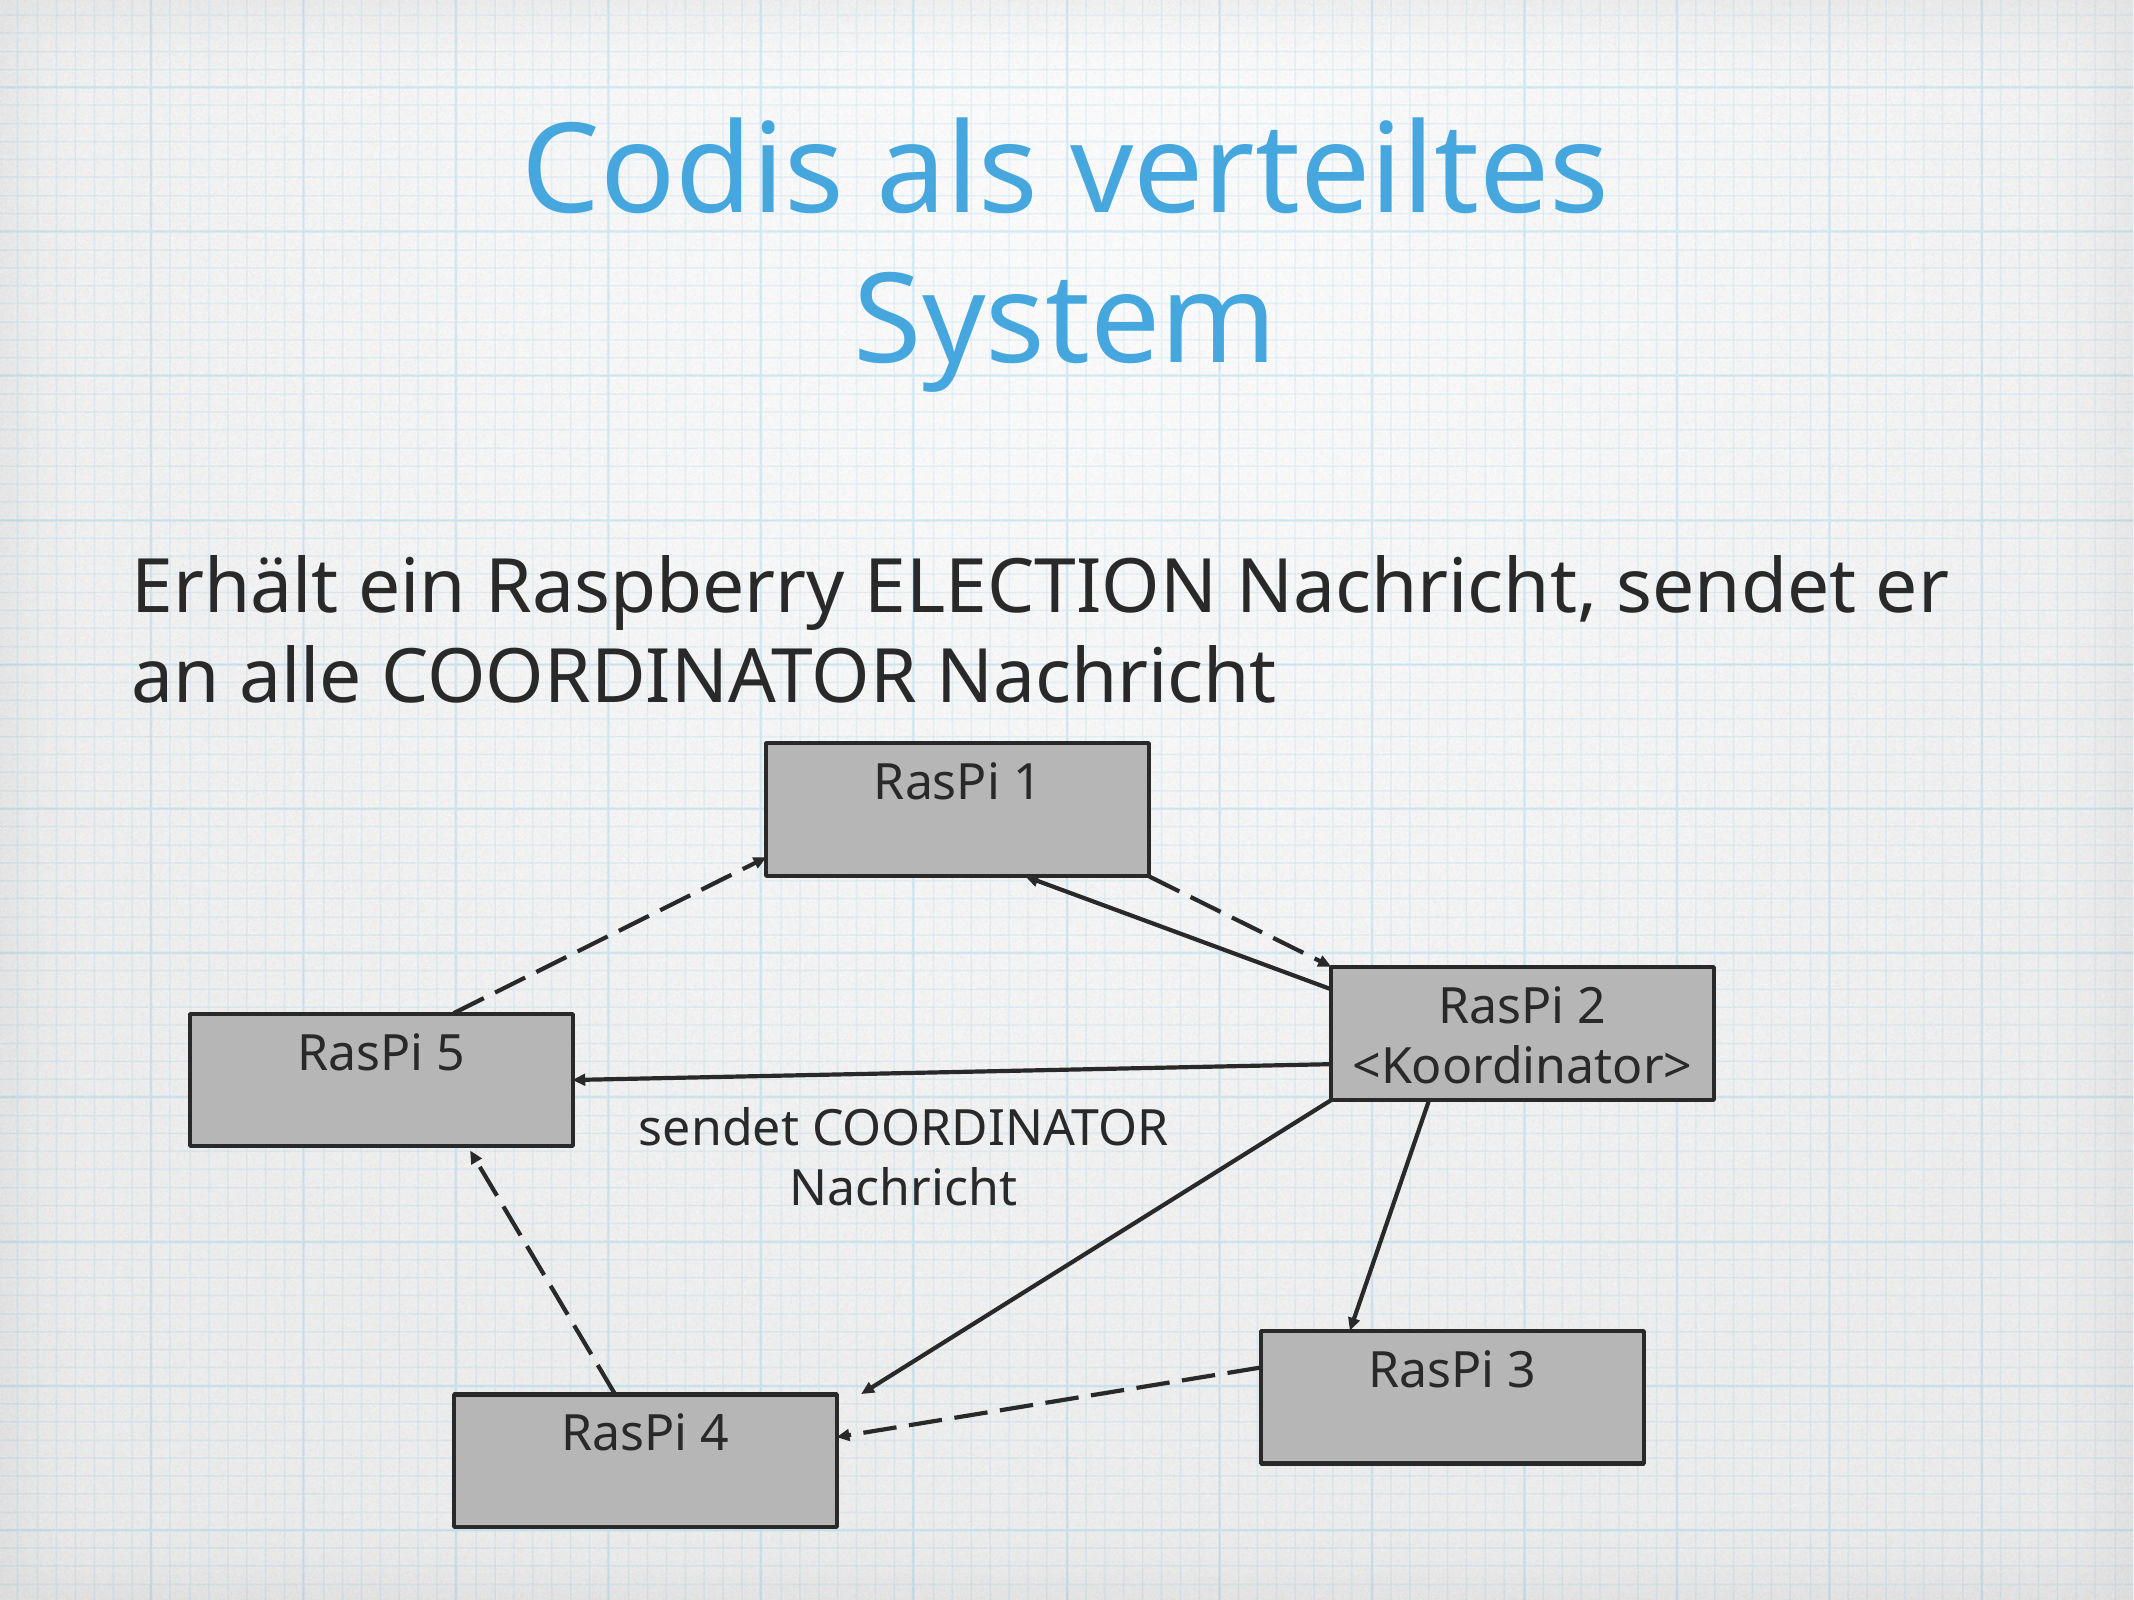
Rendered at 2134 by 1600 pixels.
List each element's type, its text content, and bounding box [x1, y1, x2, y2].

text_box sendet COORDINATOR Nachricht [606, 1088, 1201, 1222]
text_box RasPi 3 [1260, 1331, 1644, 1464]
picture [0, 0, 2134, 1600]
text_box RasPi 2 <Koordinator> [1330, 967, 1714, 1100]
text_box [453, 857, 767, 1014]
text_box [1025, 876, 1332, 990]
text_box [1349, 1099, 1430, 1331]
text_box RasPi 4 [453, 1394, 837, 1527]
list Erhält ein Raspberry ELECTION Nachricht, sendet er an alle COORDINATOR Nachricht [131, 483, 1967, 772]
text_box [861, 1100, 1332, 1395]
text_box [572, 1063, 1332, 1081]
title Codis als verteiltes System [421, 86, 1710, 388]
text_box RasPi 5 [189, 1013, 573, 1147]
text_box RasPi 1 [766, 743, 1150, 876]
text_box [469, 1150, 616, 1395]
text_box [836, 1367, 1261, 1438]
